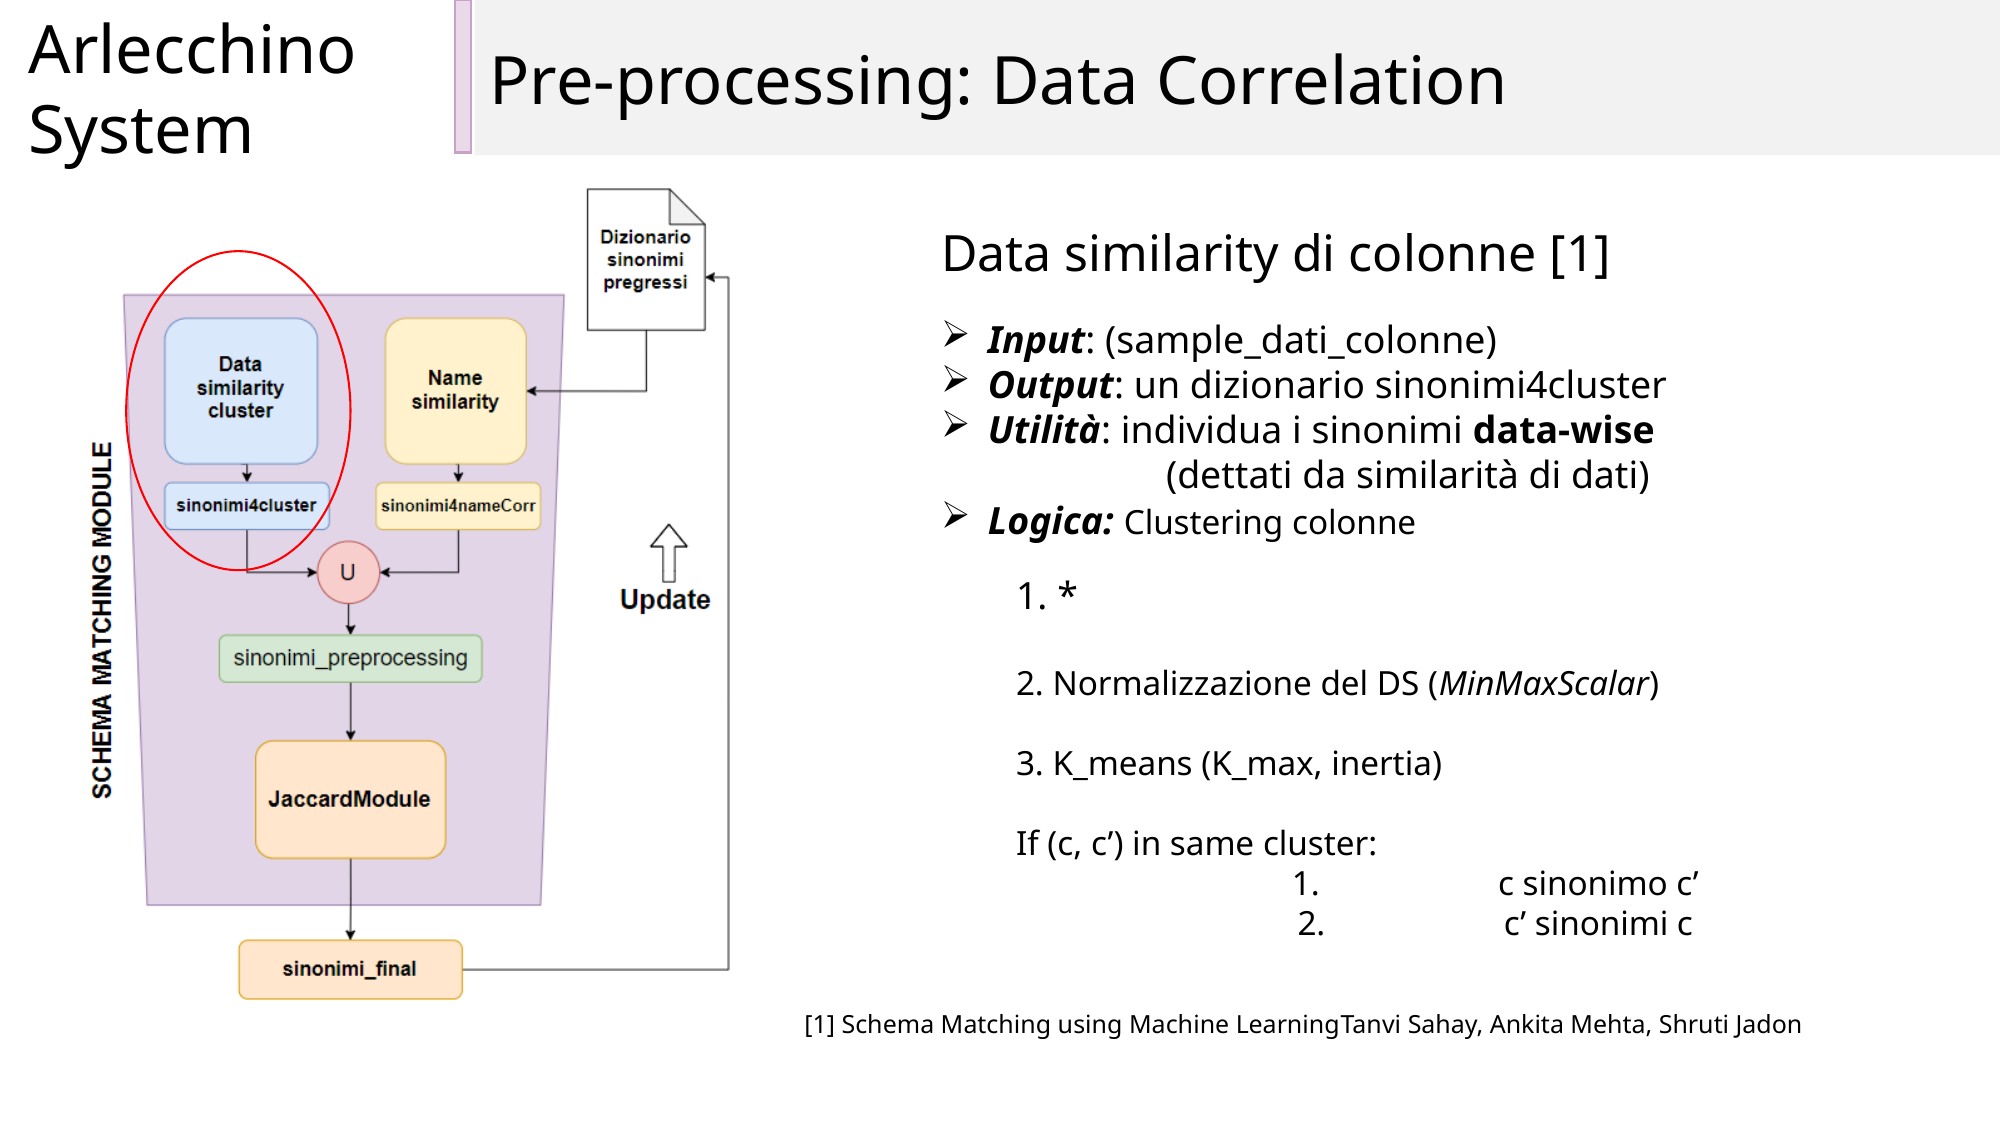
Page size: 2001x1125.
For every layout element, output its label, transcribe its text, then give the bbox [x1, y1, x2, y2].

text_box Data similarity di colonne [1] Input: (sample_dati_colonne) Output: un dizionario sinonimi4cluster Utilità: individua i sinonimi data-wise (dettati da similarità di dati) [926, 213, 1980, 504]
text_box [454, 0, 472, 154]
text_box [1] Schema Matching using Machine LearningTanvi Sahay, Ankita Mehta, Shruti Jadon [781, 989, 1924, 1049]
picture [36, 176, 770, 1036]
text_box Pre-processing: Data Correlation [474, 0, 2000, 156]
text_box Arlecchino System [13, 0, 463, 175]
text_box [987, 788, 1963, 944]
